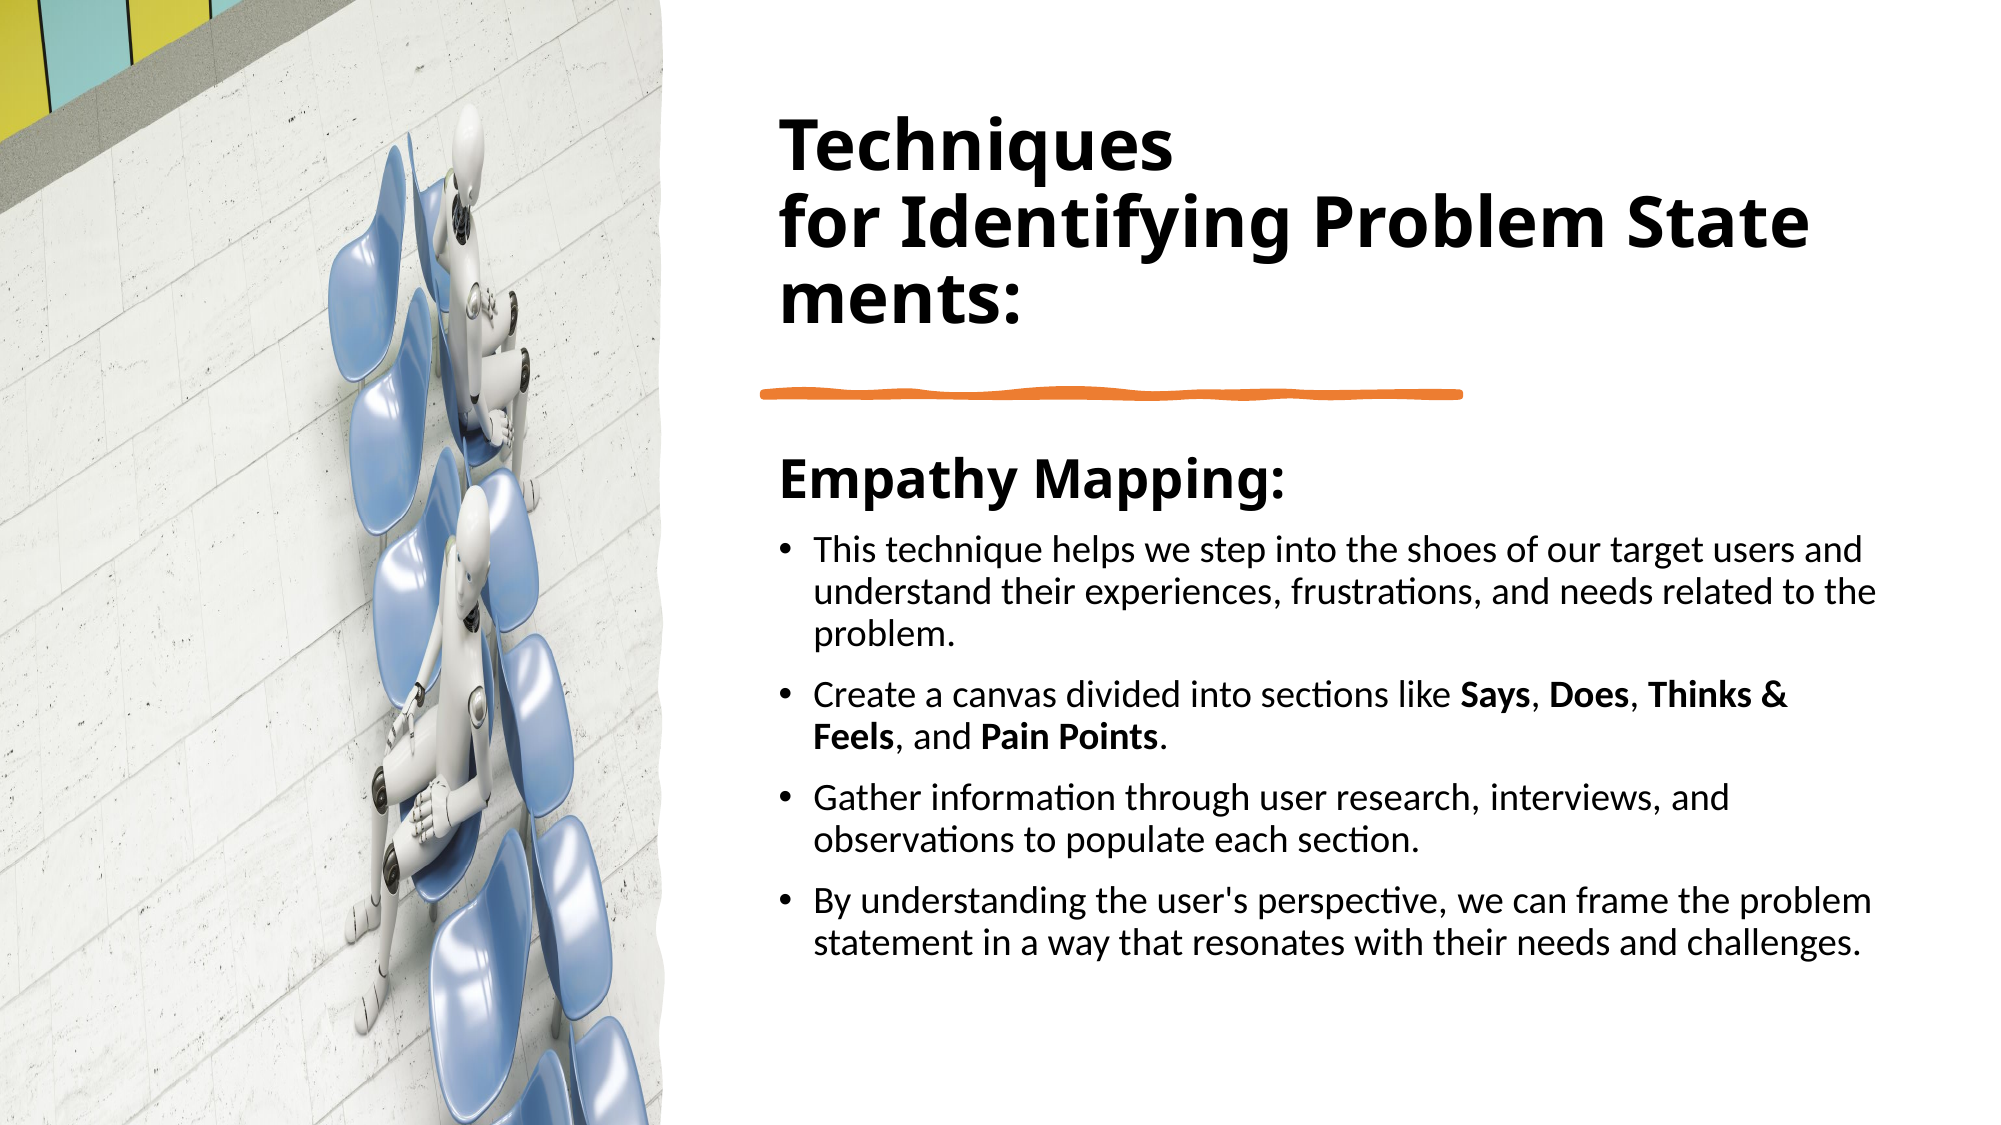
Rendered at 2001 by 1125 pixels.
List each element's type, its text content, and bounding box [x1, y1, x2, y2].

picture [0, 0, 665, 1125]
text_box [762, 388, 1461, 399]
text_box [665, 0, 2000, 1125]
title Techniques for Identifying Problem Statements: [763, 53, 1895, 347]
list Empathy Mapping: This technique helps we step into the shoes of our target users and understand their experiences, frustrations, and needs related to the problem. Create a canvas divided into sections like Says, Does, Thinks & Feels, and Pain Points. Gather information through user research, interviews, and observations to populate each section. By understanding the user's perspective, we can frame the problem statement in a way that resonates with their needs and challenges. [763, 443, 1895, 1016]
